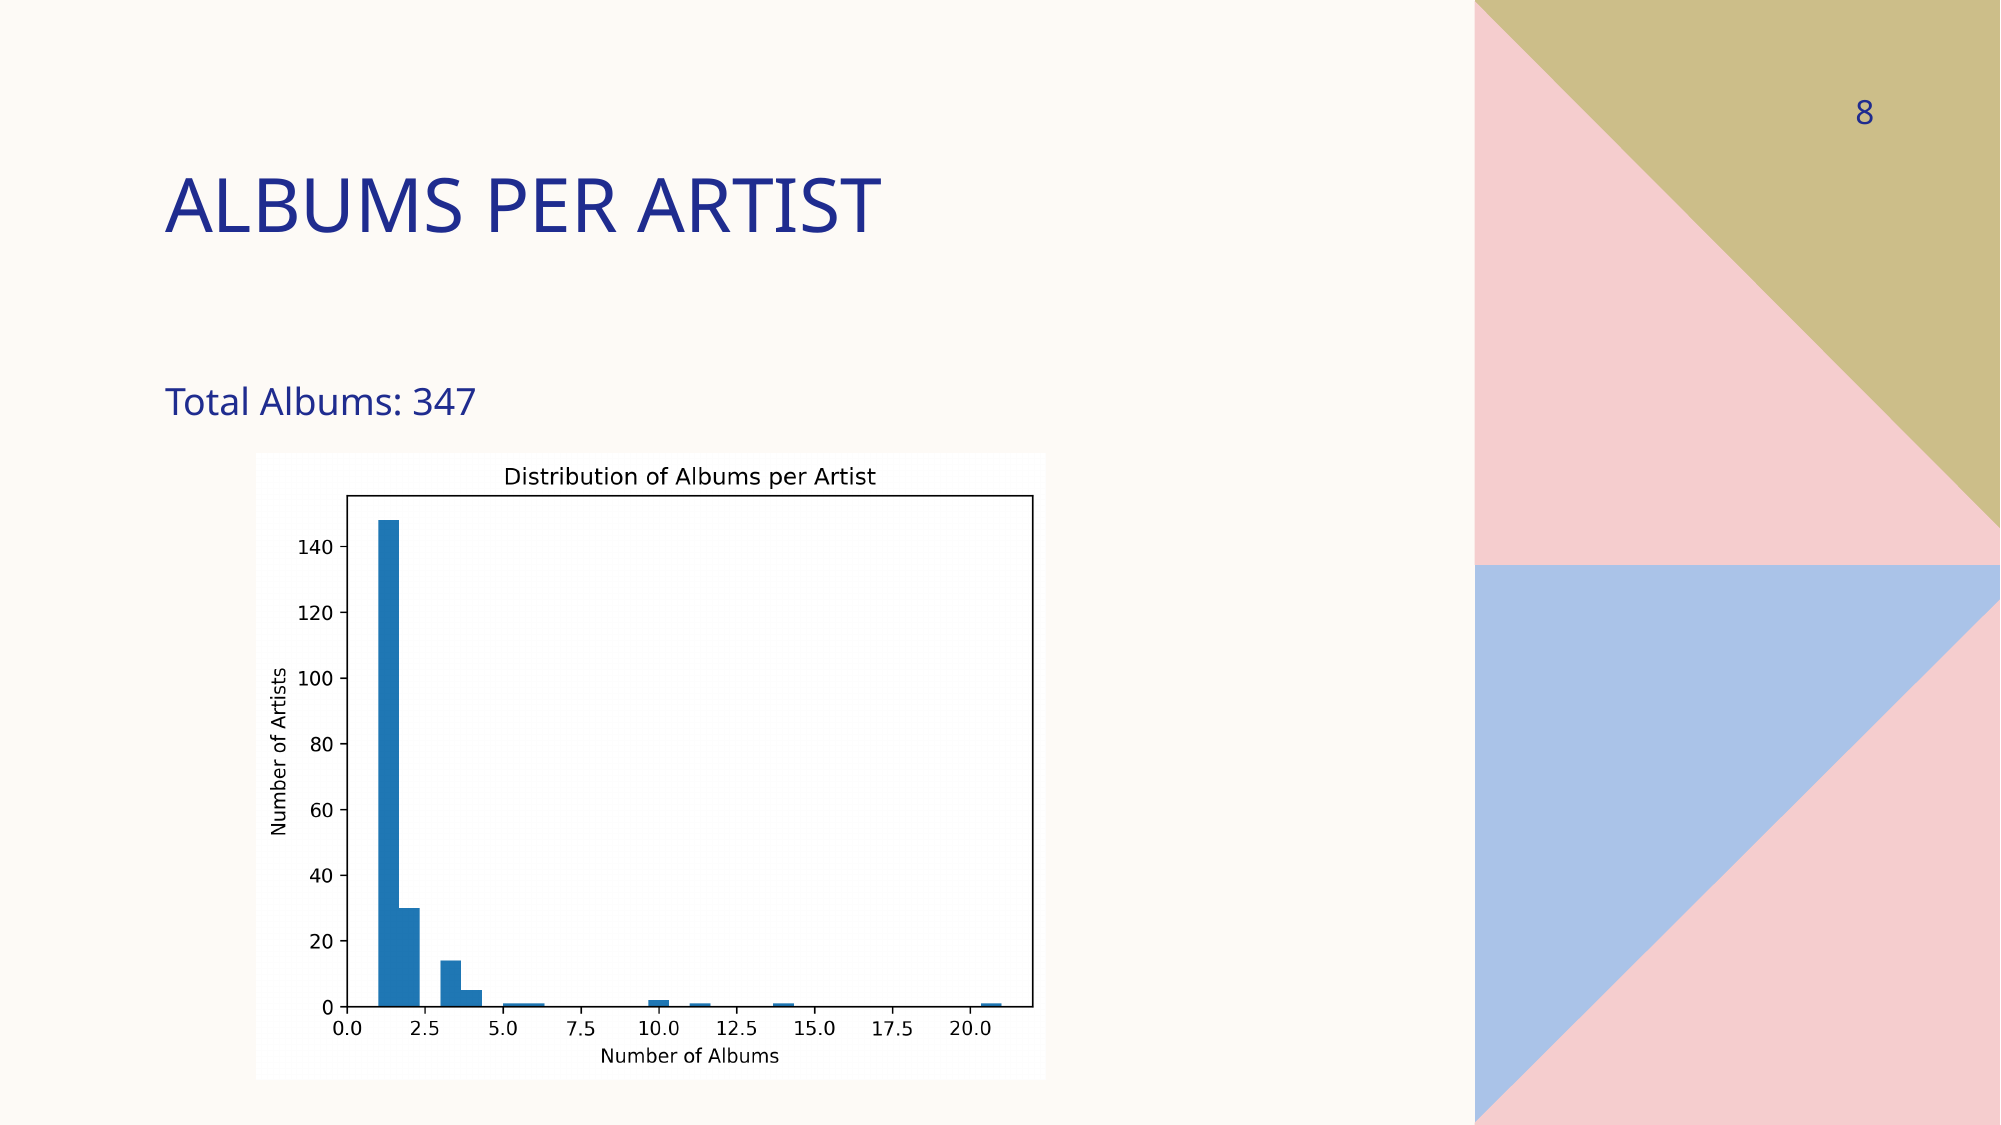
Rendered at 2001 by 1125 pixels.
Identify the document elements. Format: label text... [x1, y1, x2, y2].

list Total Albums: 347 [150, 377, 689, 988]
title Albums per artist [150, 136, 1429, 338]
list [256, 453, 1046, 1080]
slide_number 8 [1712, 75, 1875, 153]
